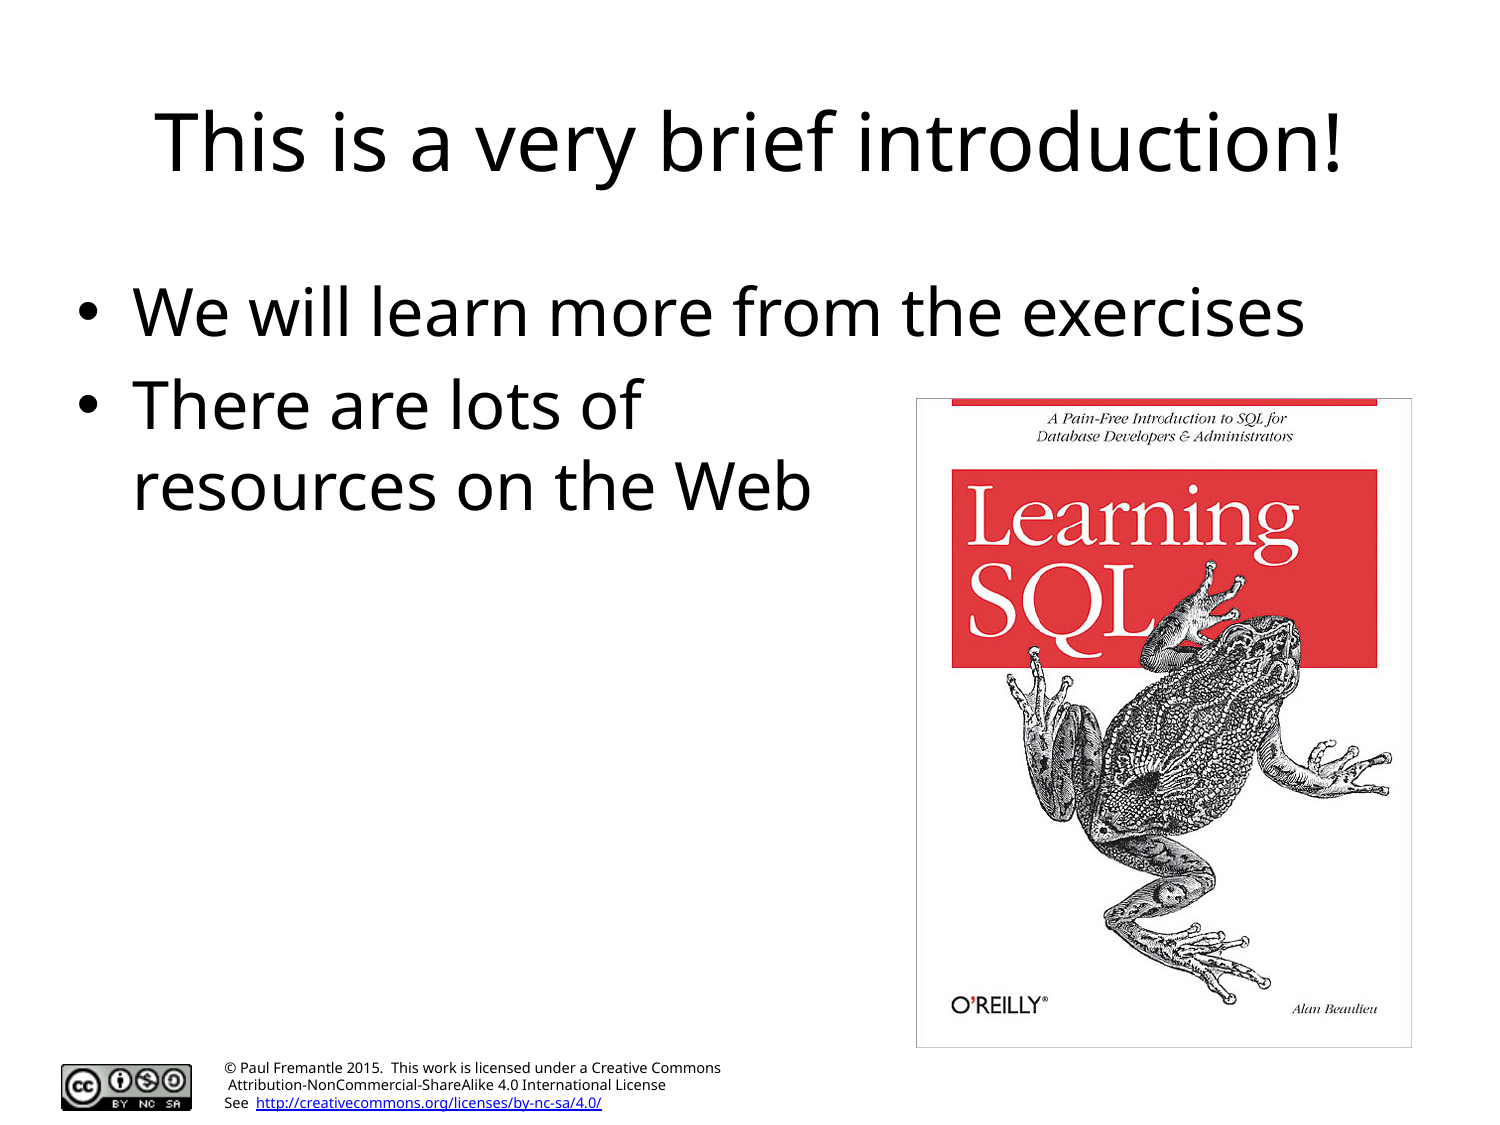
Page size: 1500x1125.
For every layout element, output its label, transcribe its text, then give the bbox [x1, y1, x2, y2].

picture [916, 398, 1412, 1048]
list We will learn more from the exercises There are lots of resources on the Web [61, 262, 1412, 1005]
picture [61, 1064, 192, 1111]
title This is a very brief introduction! [75, 45, 1425, 233]
